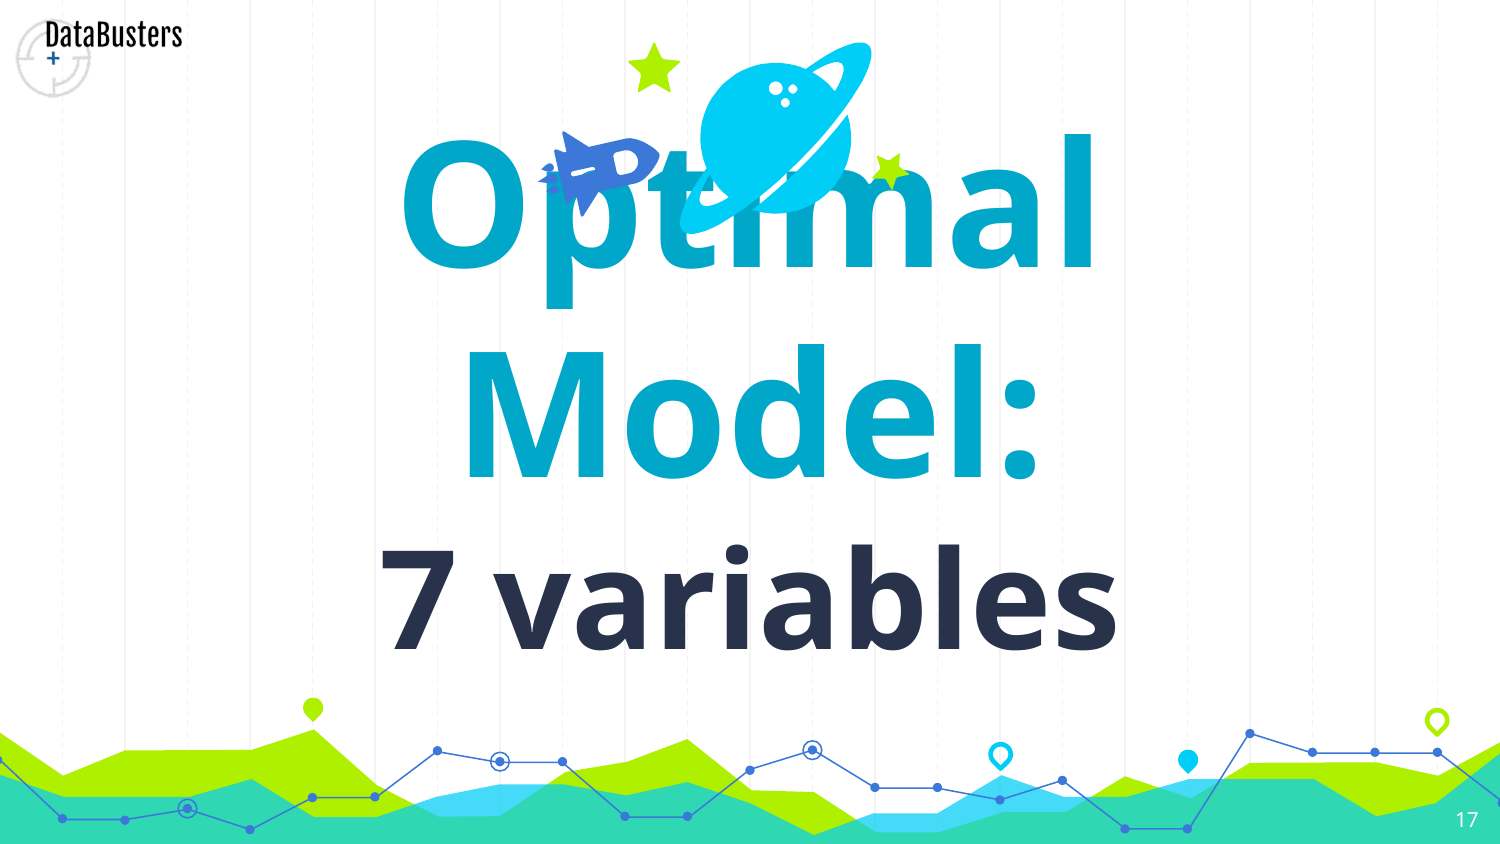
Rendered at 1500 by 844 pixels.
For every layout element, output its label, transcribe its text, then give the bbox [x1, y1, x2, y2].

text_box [547, 120, 645, 218]
picture [0, 0, 212, 118]
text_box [679, 42, 872, 235]
text_box [877, 153, 909, 190]
text_box [628, 42, 674, 93]
slide_number ‹#› [1403, 791, 1494, 844]
title Optimal Model: 7 variables [112, 501, 1388, 692]
